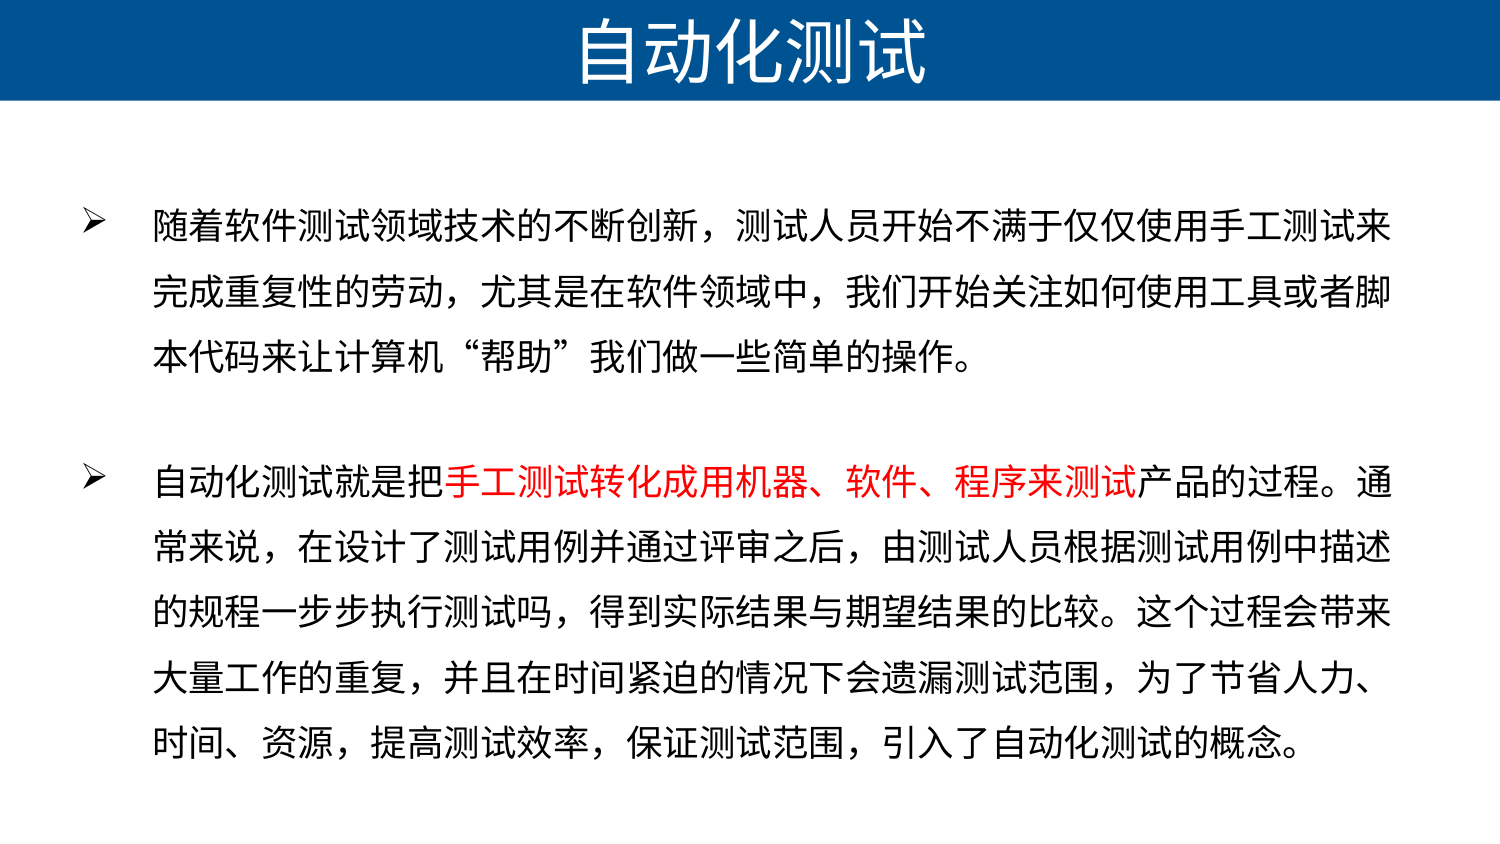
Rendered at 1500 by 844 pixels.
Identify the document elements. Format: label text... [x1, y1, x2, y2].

list 随着软件测试领域技术的不断创新，测试人员开始不满于仅仅使用手工测试来完成重复性的劳动，尤其是在软件领域中，我们开始关注如何使用工具或者脚本代码来让计算机“帮助”我们做一些简单的操作。 自动化测试就是把手工测试转化成用机器、软件、程序来测试产品的过程。通常来说，在设计了测试用例并通过评审之后，由测试人员根据测试用例中描述的规程一步步执行测试吗，得到实际结果与期望结果的比较。这个过程会带来大量工作的重复，并且在时间紧迫的情况下会遗漏测试范围，为了节省人力、时间、资源，提高测试效率，保证测试范围，引入了自动化测试的概念。 [64, 173, 1415, 788]
title 自动化测试 [0, 0, 1500, 101]
